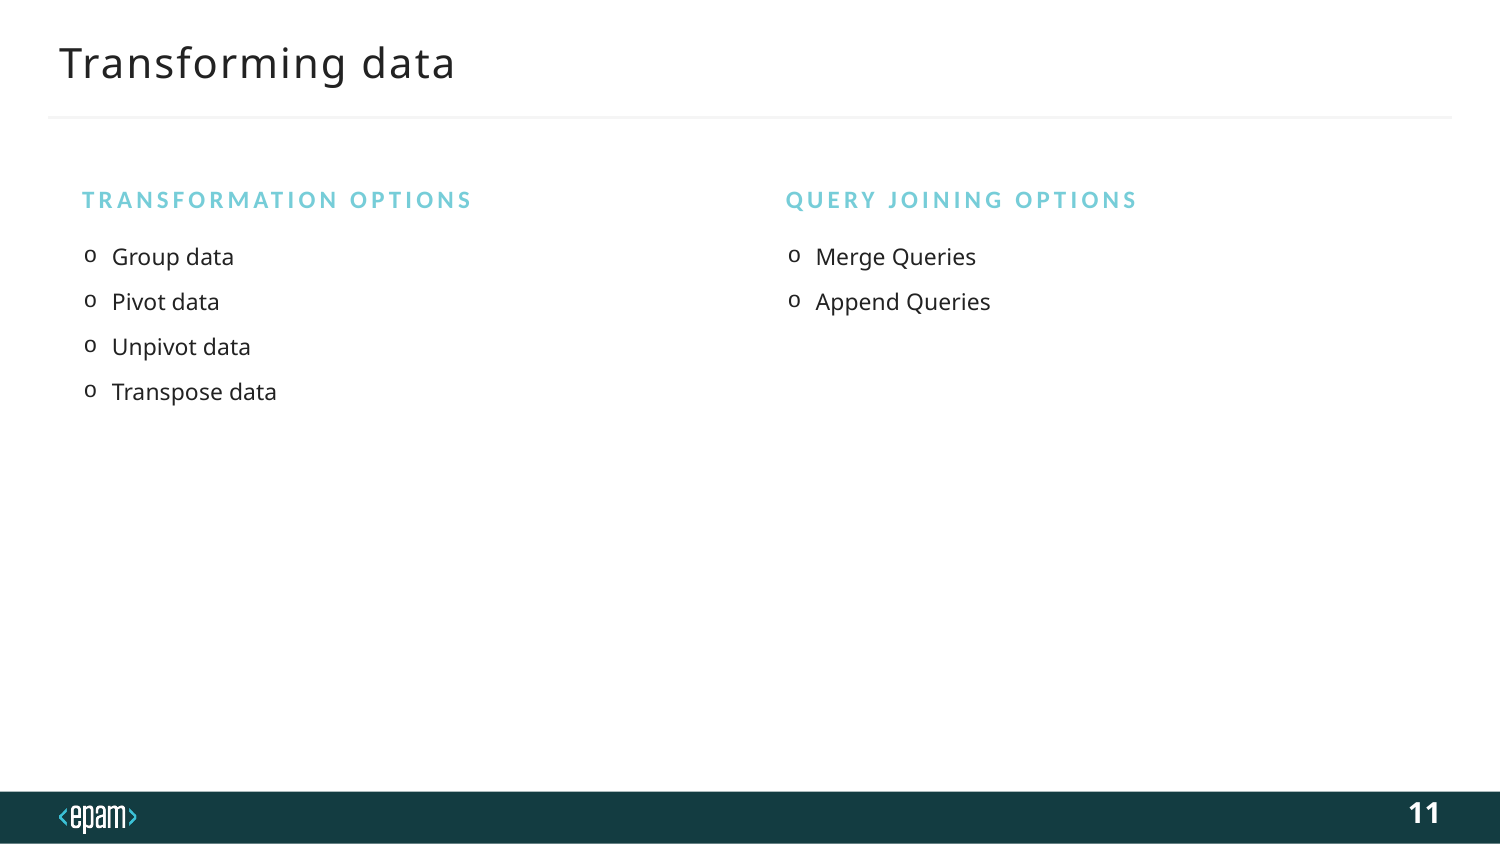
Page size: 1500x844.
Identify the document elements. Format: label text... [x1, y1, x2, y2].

title Transforming data [59, 37, 1442, 87]
list Group data Pivot data Unpivot data Transpose data [83, 236, 739, 440]
list Transformation options [82, 180, 738, 237]
slide_number 11 [1216, 791, 1442, 844]
text_box Query Joining options [785, 180, 1441, 237]
text_box Merge Queries Append Queries [787, 236, 1443, 440]
